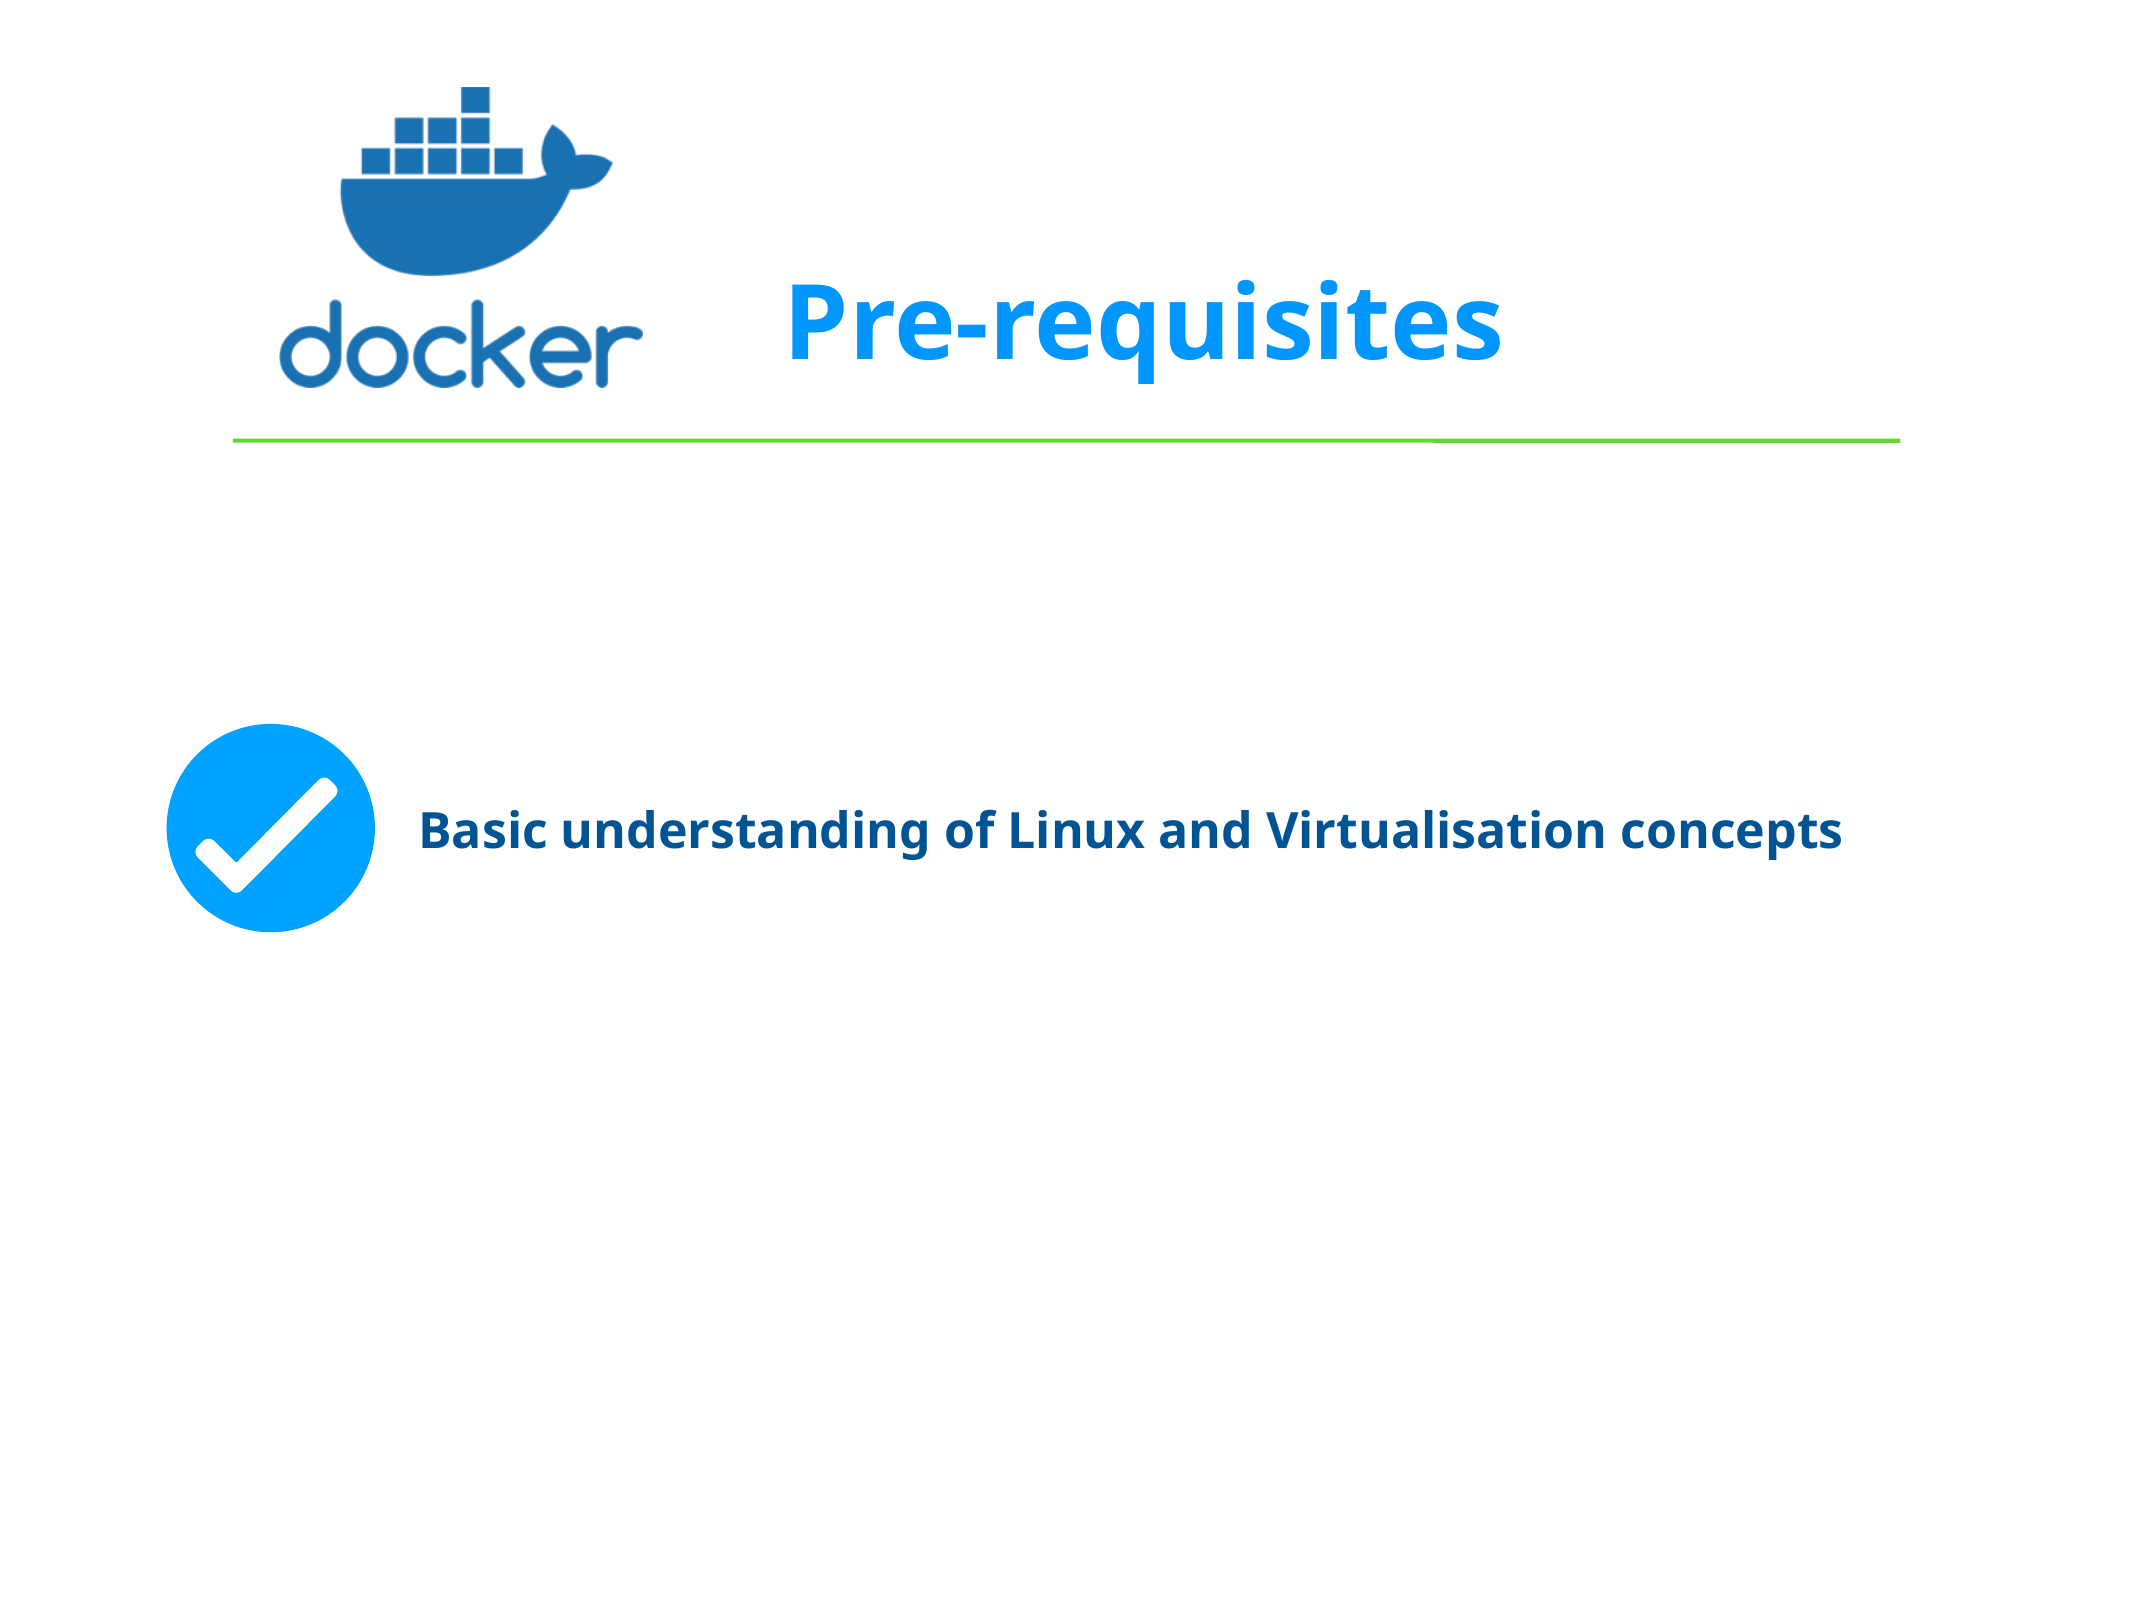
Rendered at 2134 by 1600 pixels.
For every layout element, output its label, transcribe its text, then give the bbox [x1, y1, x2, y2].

text_box Pre-requisites [664, 246, 1624, 389]
picture [277, 65, 643, 389]
text_box Basic understanding of Linux and Virtualisation concepts [410, 789, 1853, 867]
text_box [166, 723, 375, 933]
